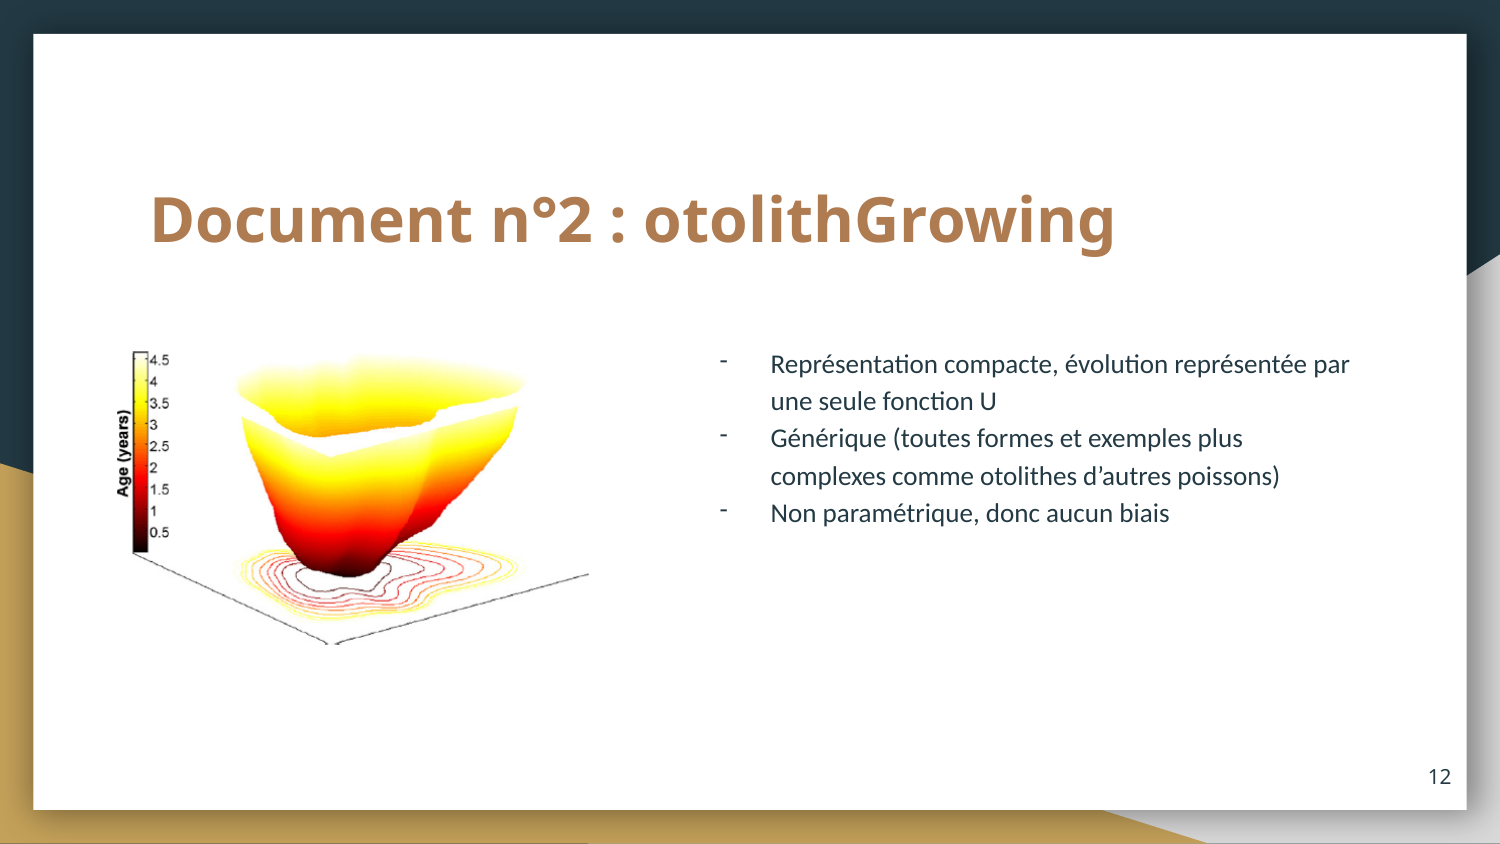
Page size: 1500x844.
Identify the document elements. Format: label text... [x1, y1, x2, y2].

list Représentation compacte, évolution représentée par une seule fonction U Générique (toutes formes et exemples plus complexes comme otolithes d’autres poissons) Non paramétrique, donc aucun biais [680, 326, 1366, 729]
slide_number ‹#› [1376, 745, 1467, 810]
picture [97, 326, 617, 656]
title Document n°2 : otolithGrowing [134, 138, 1366, 296]
